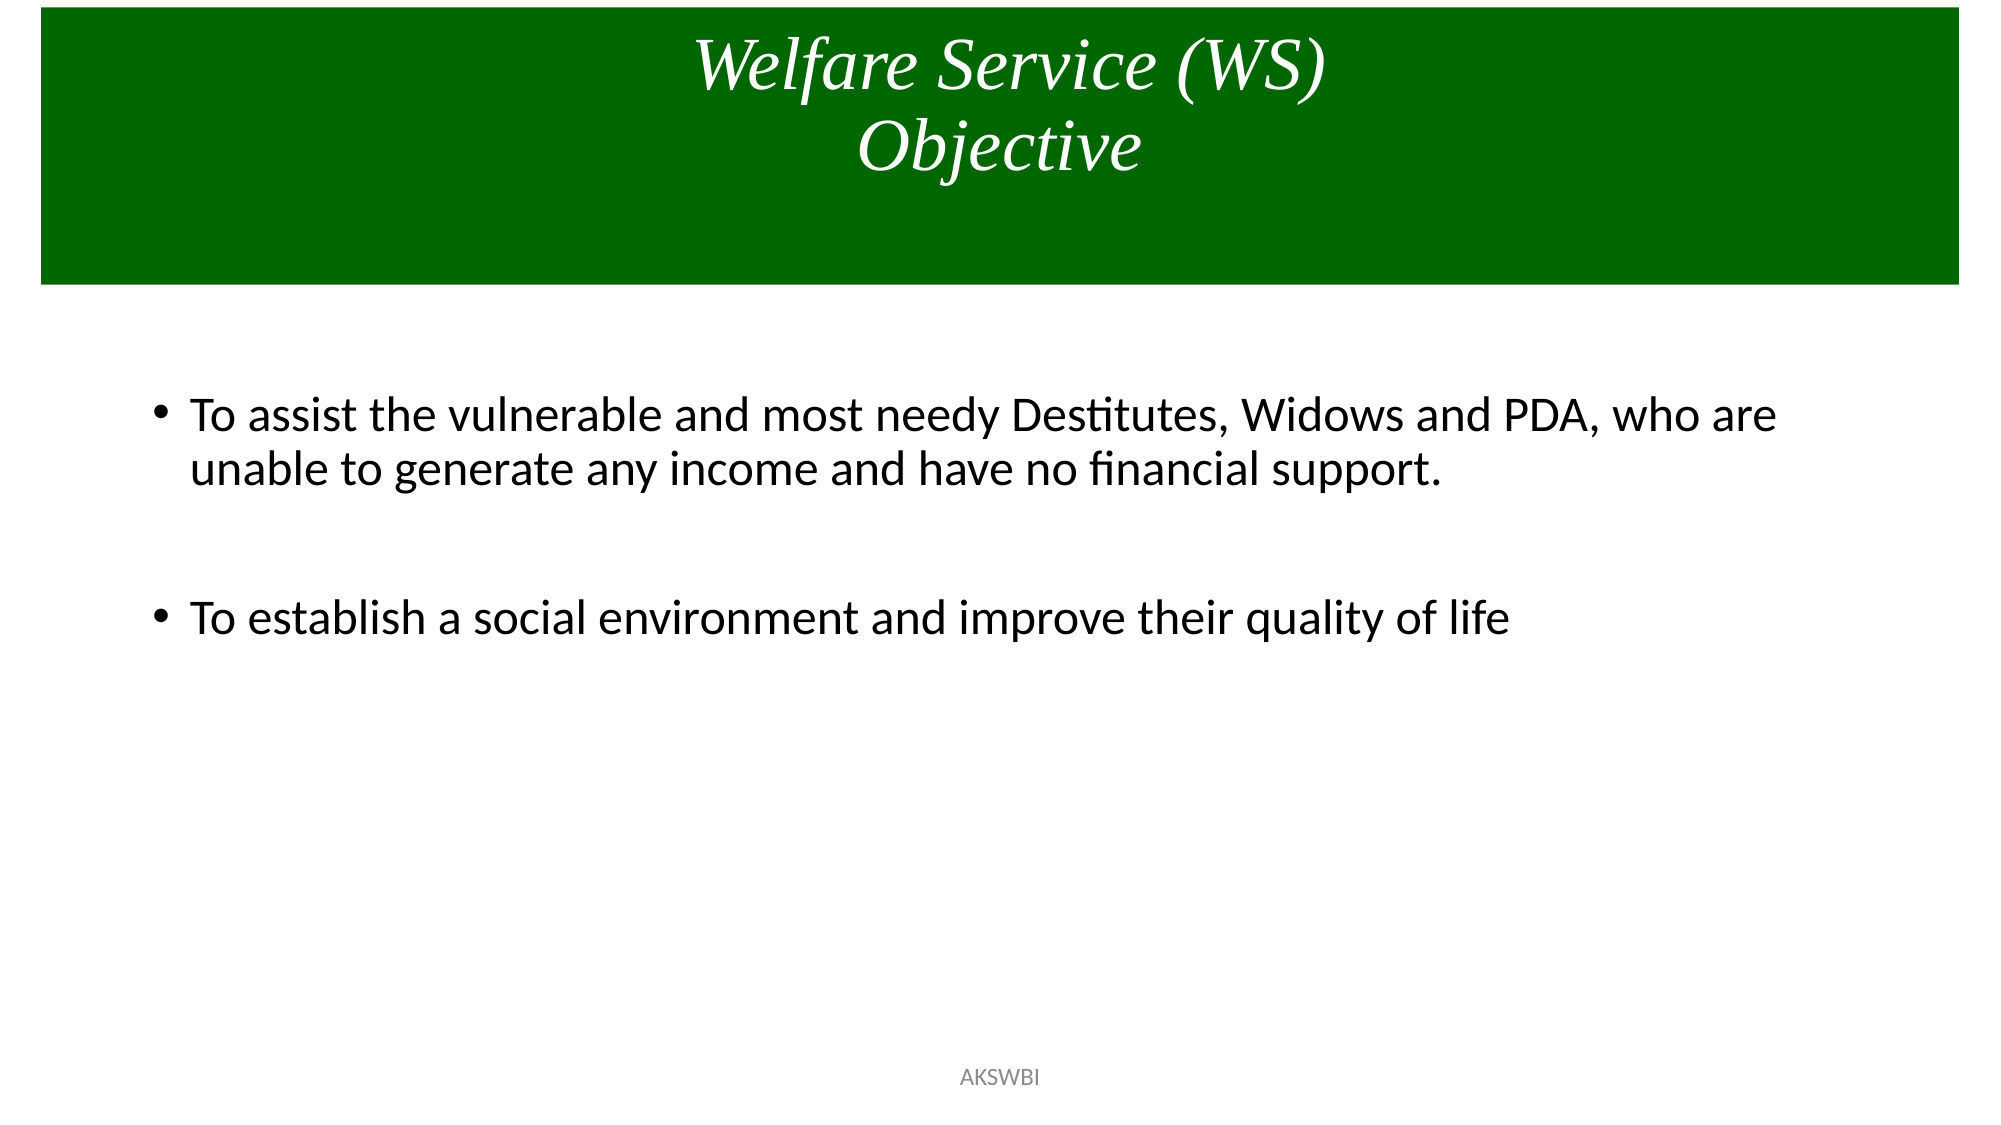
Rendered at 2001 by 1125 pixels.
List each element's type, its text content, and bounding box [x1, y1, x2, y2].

footer AKSWBI [662, 1045, 1338, 1106]
text_box Welfare Service (WS) Objective [41, 7, 1959, 285]
list To assist the vulnerable and most needy Destitutes, Widows and PDA, who are unable to generate any income and have no financial support. To establish a social environment and improve their quality of life [137, 299, 1863, 1014]
